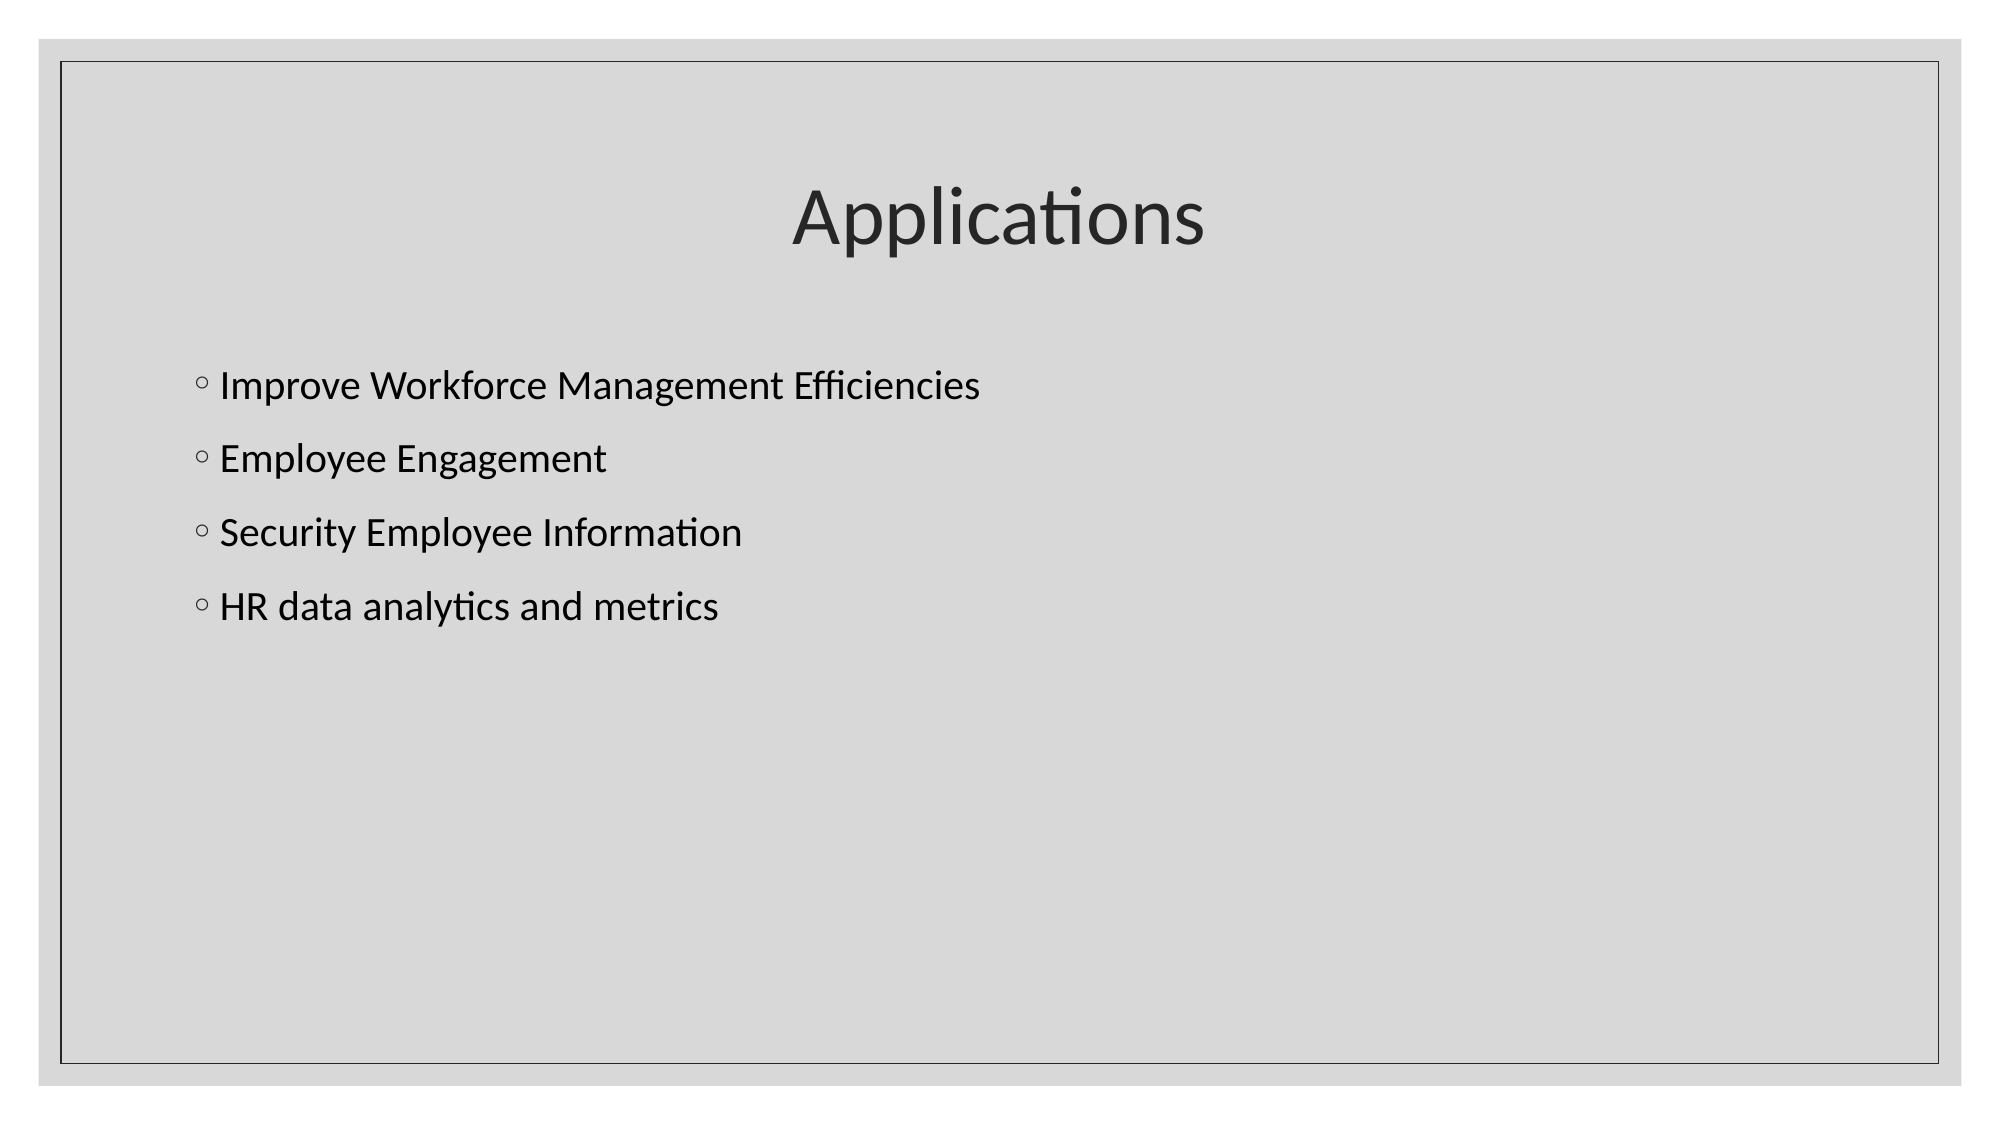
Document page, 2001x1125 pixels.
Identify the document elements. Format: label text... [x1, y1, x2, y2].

title Applications [174, 105, 1825, 331]
list Improve Workforce Management Efficiencies Employee Engagement Security Employee Information HR data analytics and metrics [174, 345, 1825, 977]
